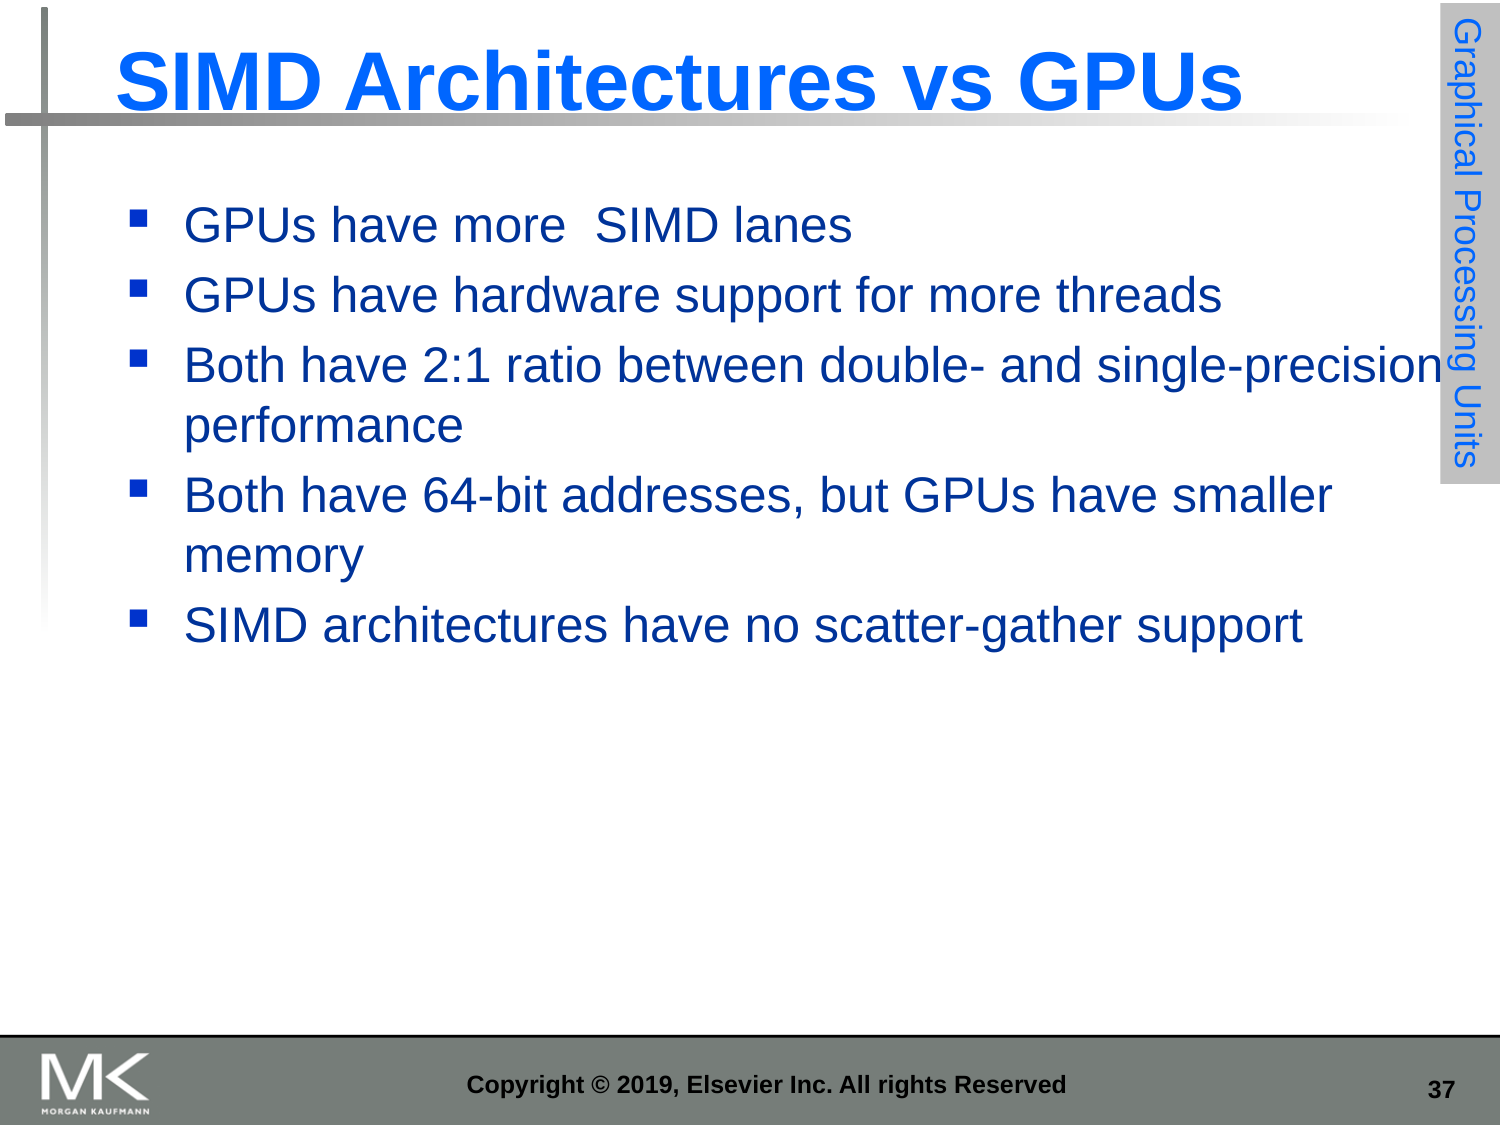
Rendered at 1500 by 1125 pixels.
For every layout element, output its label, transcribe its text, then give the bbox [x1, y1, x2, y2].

footer Copyright © 2019, Elsevier Inc. All rights Reserved [170, 1046, 1365, 1106]
picture [29, 1046, 160, 1123]
title SIMD Architectures vs GPUs [100, 17, 1440, 135]
text_box Graphical Processing Units [1440, 3, 1500, 484]
list GPUs have more SIMD lanes GPUs have hardware support for more threads Both have 2:1 ratio between double- and single-precision performance Both have 64-bit addresses, but GPUs have smaller memory SIMD architectures have no scatter-gather support [111, 184, 1470, 1024]
